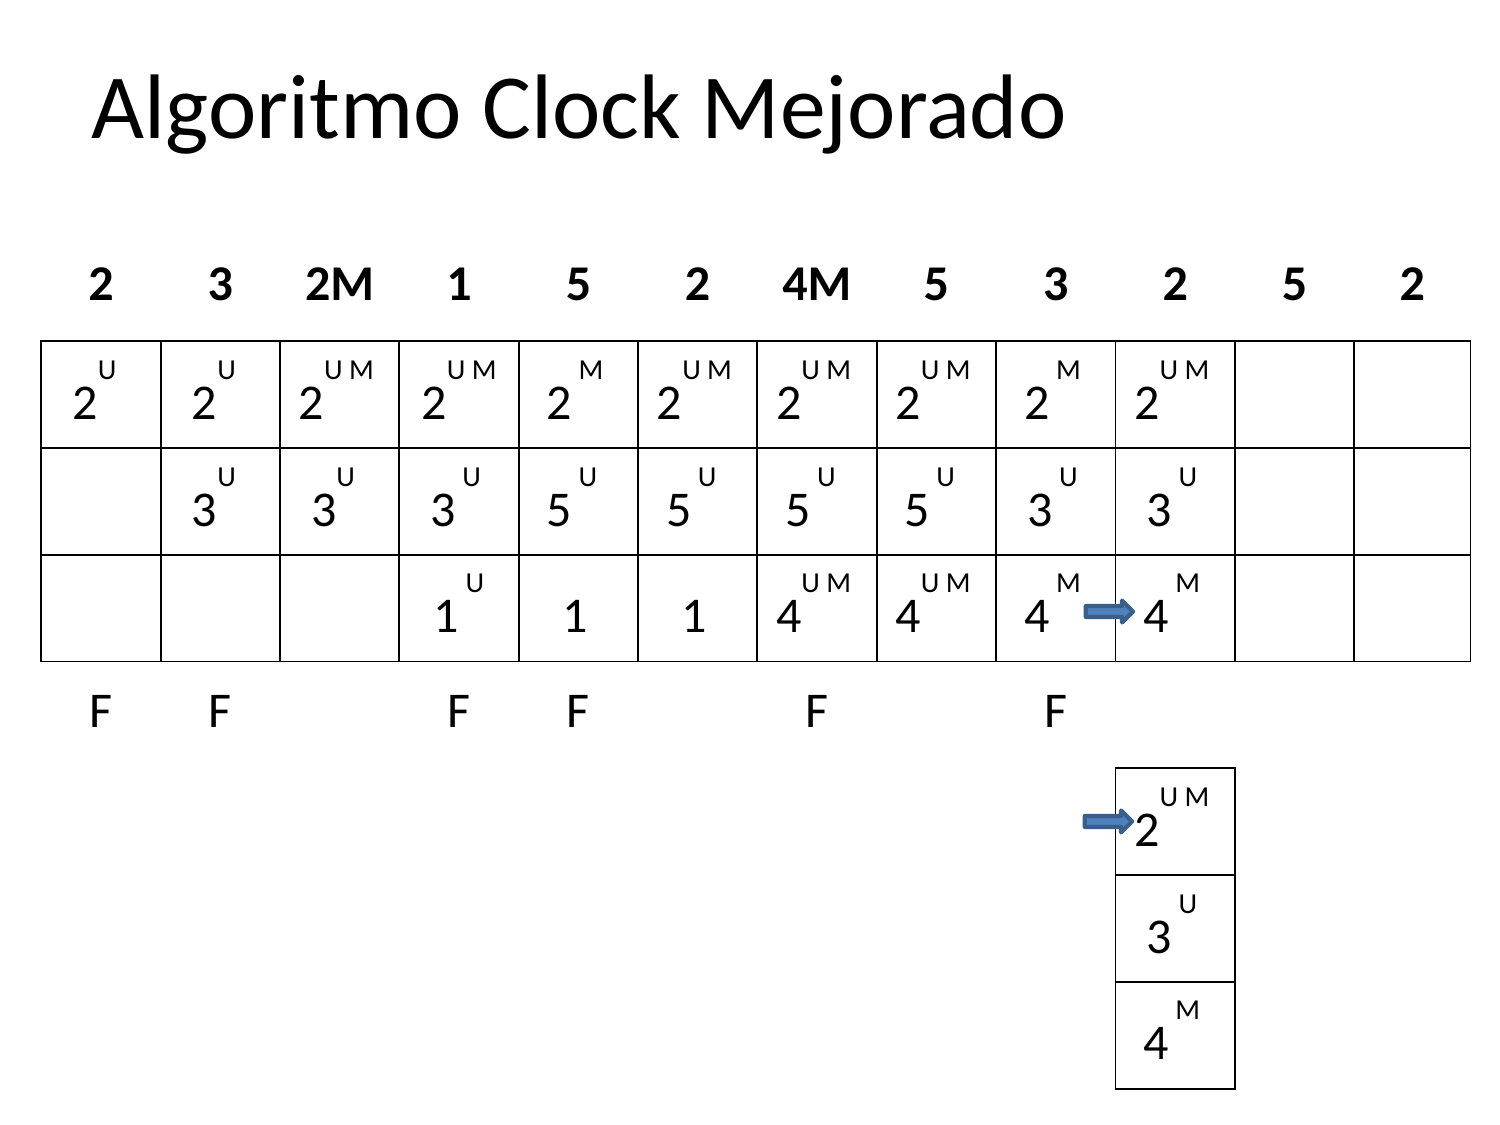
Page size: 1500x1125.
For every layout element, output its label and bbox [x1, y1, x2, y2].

table_cell [1355, 342, 1470, 447]
table_cell [1355, 556, 1470, 661]
table_cell [878, 449, 995, 554]
table_cell [162, 449, 279, 554]
table_cell [42, 449, 160, 554]
text_box [1083, 598, 1136, 625]
table_cell [758, 449, 876, 554]
table_cell [878, 556, 995, 661]
table_cell [1116, 983, 1234, 1088]
table_cell [997, 556, 1115, 661]
table_cell [281, 342, 398, 447]
title [76, 42, 1188, 162]
table_cell [639, 342, 756, 447]
table_cell [1116, 342, 1234, 447]
table_cell [281, 556, 398, 661]
table_cell [758, 342, 876, 447]
table_cell [997, 449, 1115, 554]
table_cell [520, 556, 637, 661]
table_cell [162, 556, 279, 661]
table_cell [997, 342, 1115, 447]
table_cell [758, 556, 876, 661]
table_cell [162, 342, 279, 447]
table_cell [1116, 769, 1234, 874]
table_cell [400, 342, 518, 447]
table_cell [281, 449, 398, 554]
table_cell [400, 556, 518, 661]
table_cell [1116, 876, 1234, 981]
table_cell [878, 342, 995, 447]
table_cell [1236, 556, 1353, 661]
table_cell [41, 662, 1470, 1089]
table_cell [1236, 449, 1353, 554]
table_cell [42, 342, 160, 447]
table_cell [1116, 449, 1234, 554]
table_cell [639, 556, 756, 661]
table_cell [639, 449, 756, 554]
table_cell [1236, 342, 1353, 447]
table_cell [520, 449, 637, 554]
table_cell [1116, 556, 1234, 661]
table_cell [520, 342, 637, 447]
table_header [41, 235, 1470, 340]
table_cell [400, 449, 518, 554]
text_box [1082, 808, 1135, 835]
table_cell [1355, 449, 1470, 554]
table_cell [42, 556, 160, 661]
